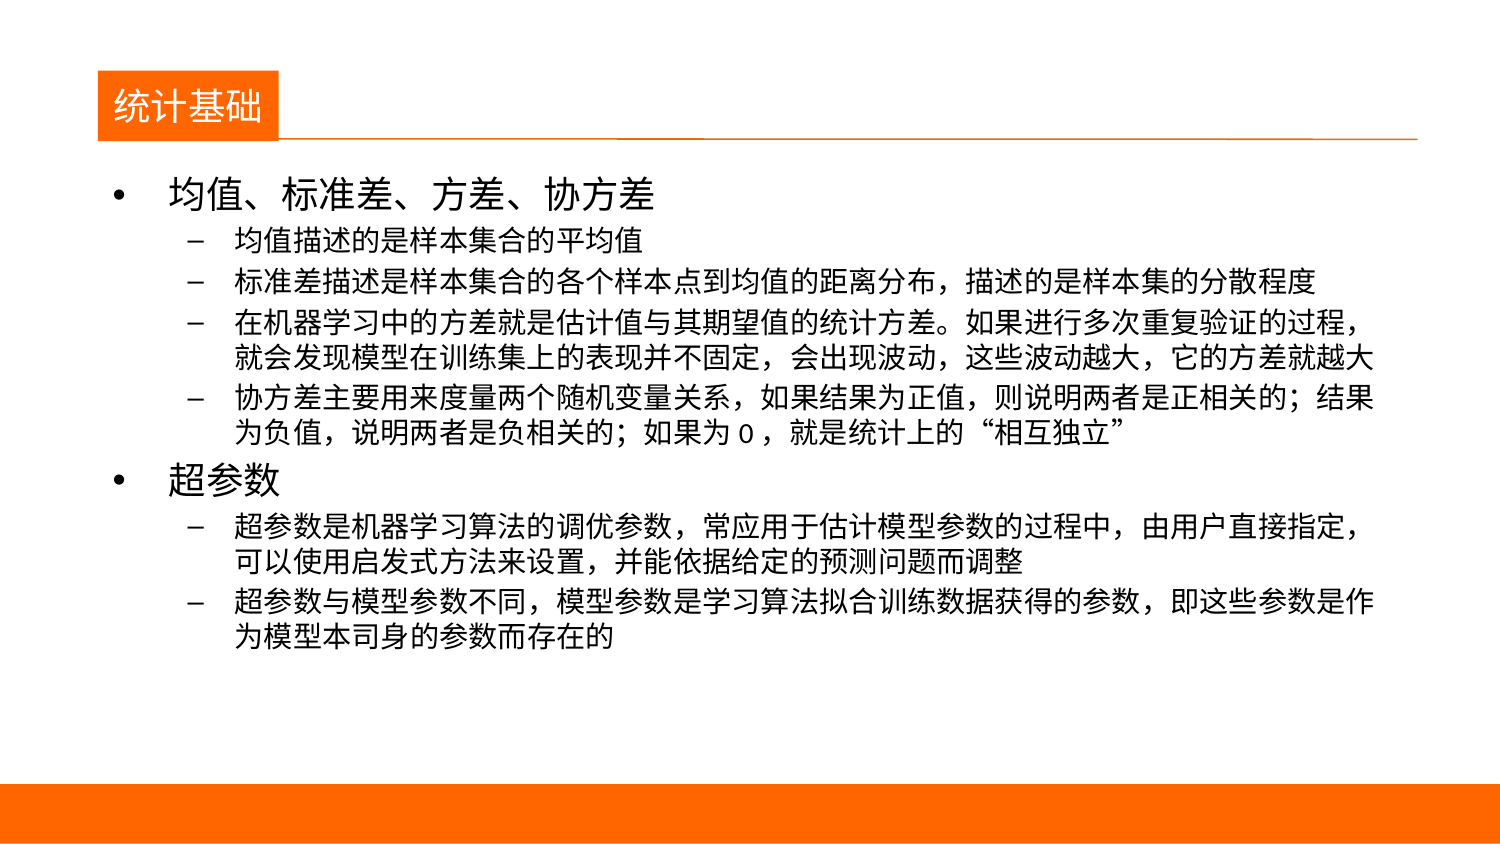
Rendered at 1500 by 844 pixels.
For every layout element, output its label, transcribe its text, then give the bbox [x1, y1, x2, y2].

text_box 统计基础 [96, 68, 281, 143]
text_box [0, 782, 1500, 844]
text_box [99, 70, 130, 147]
text_box 均值、标准差、方差、协方差 均值描述的是样本集合的平均值 标准差描述是样本集合的各个样本点到均值的距离分布，描述的是样本集的分散程度 在机器学习中的方差就是估计值与其期望值的统计方差。如果进行多次重复验证的过程，就会发现模型在训练集上的表现并不固定，会出现波动，这些波动越大，它的方差就越大 协方差主要用来度量两个随机变量关系，如果结果为正值，则说明两者是正相关的；结果为负值，说明两者是负相关的；如果为0，就是统计上的“相互独立” 超参数 超参数是机器学习算法的调优参数，常应用于估计模型参数的过程中，由用户直接指定，可以使用启发式方法来设置，并能依据给定的预测问题而调整 超参数与模型参数不同，模型参数是学习算法拟合训练数据获得的参数，即这些参数是作为模型本司身的参数而存在的 [97, 164, 1418, 662]
